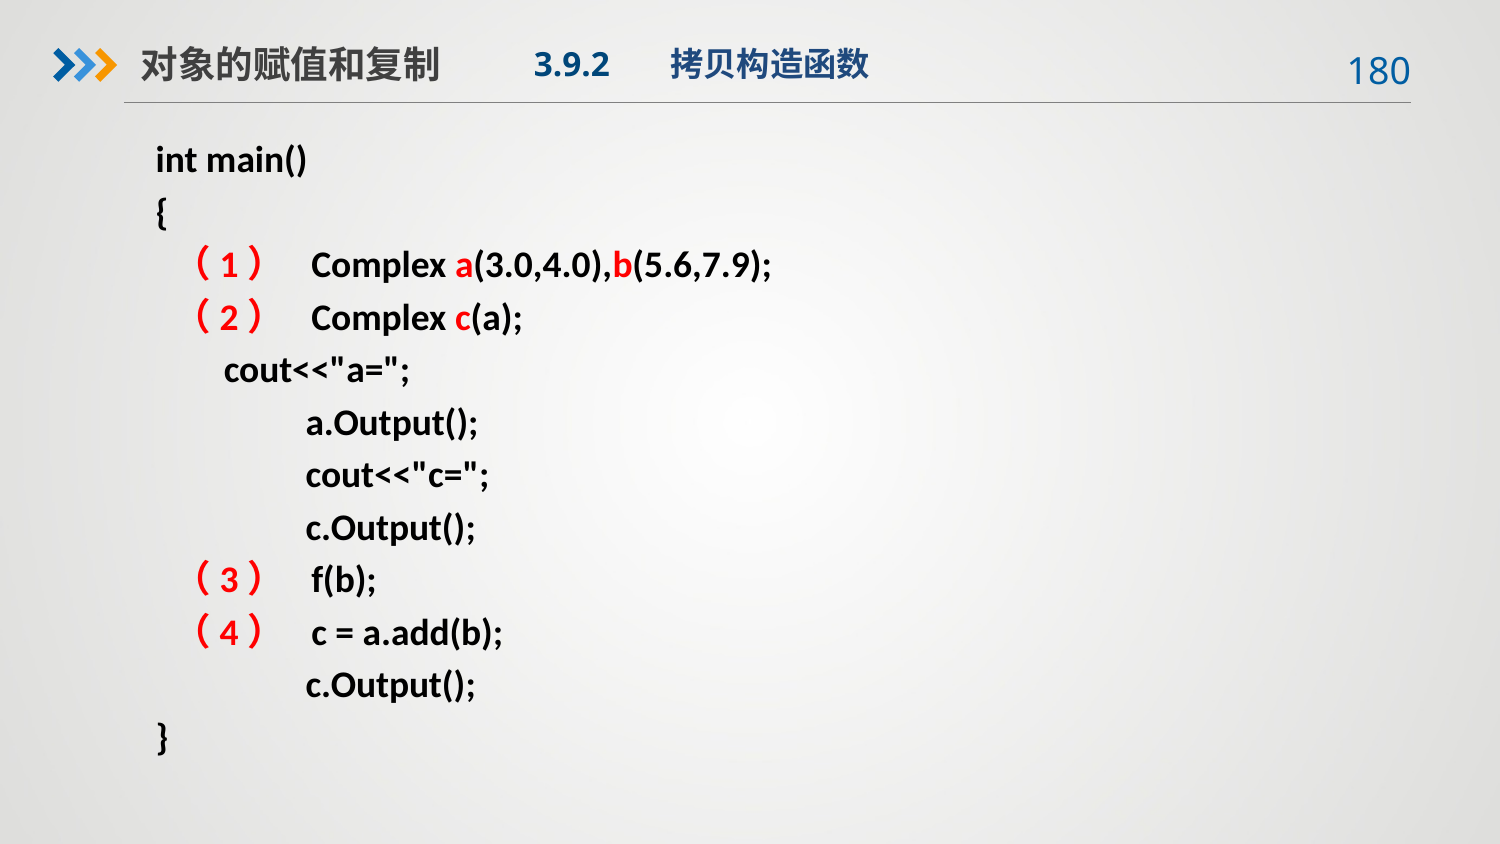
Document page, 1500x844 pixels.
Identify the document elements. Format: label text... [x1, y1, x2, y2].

list int main() { （1） Complex a(3.0,4.0),b(5.6,7.9); （2） Complex c(a); cout<<"a="; a.Output(); cout<<"c="; c.Output(); （3） f(b); （4） c = a.add(b); c.Output(); } [140, 127, 1341, 844]
text_box 3.9.2 拷贝构造函数 [519, 36, 1249, 91]
picture [0, 0, 1500, 844]
text_box 对象的赋值和复制 [140, 32, 491, 95]
